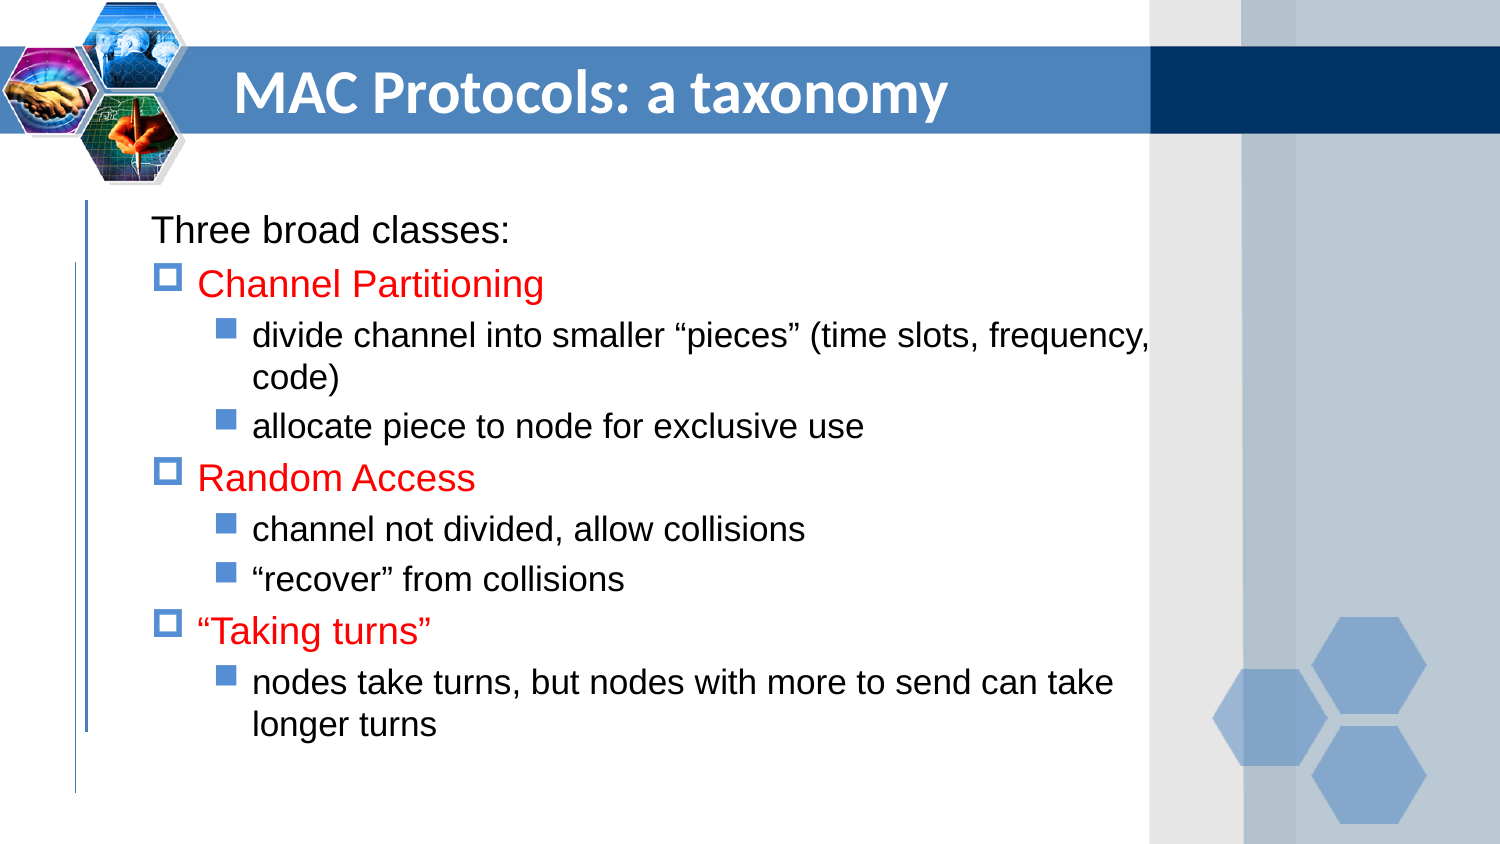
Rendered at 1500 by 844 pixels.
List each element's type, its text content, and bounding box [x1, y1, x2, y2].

list Three broad classes: Channel Partitioning divide channel into smaller “pieces” (time slots, frequency, code) allocate piece to node for exclusive use Random Access channel not divided, allow collisions “recover” from collisions “Taking turns” nodes take turns, but nodes with more to send can take longer turns [135, 197, 1188, 756]
picture [0, 0, 1500, 844]
list MAC Protocols: a taxonomy [218, 43, 1188, 115]
